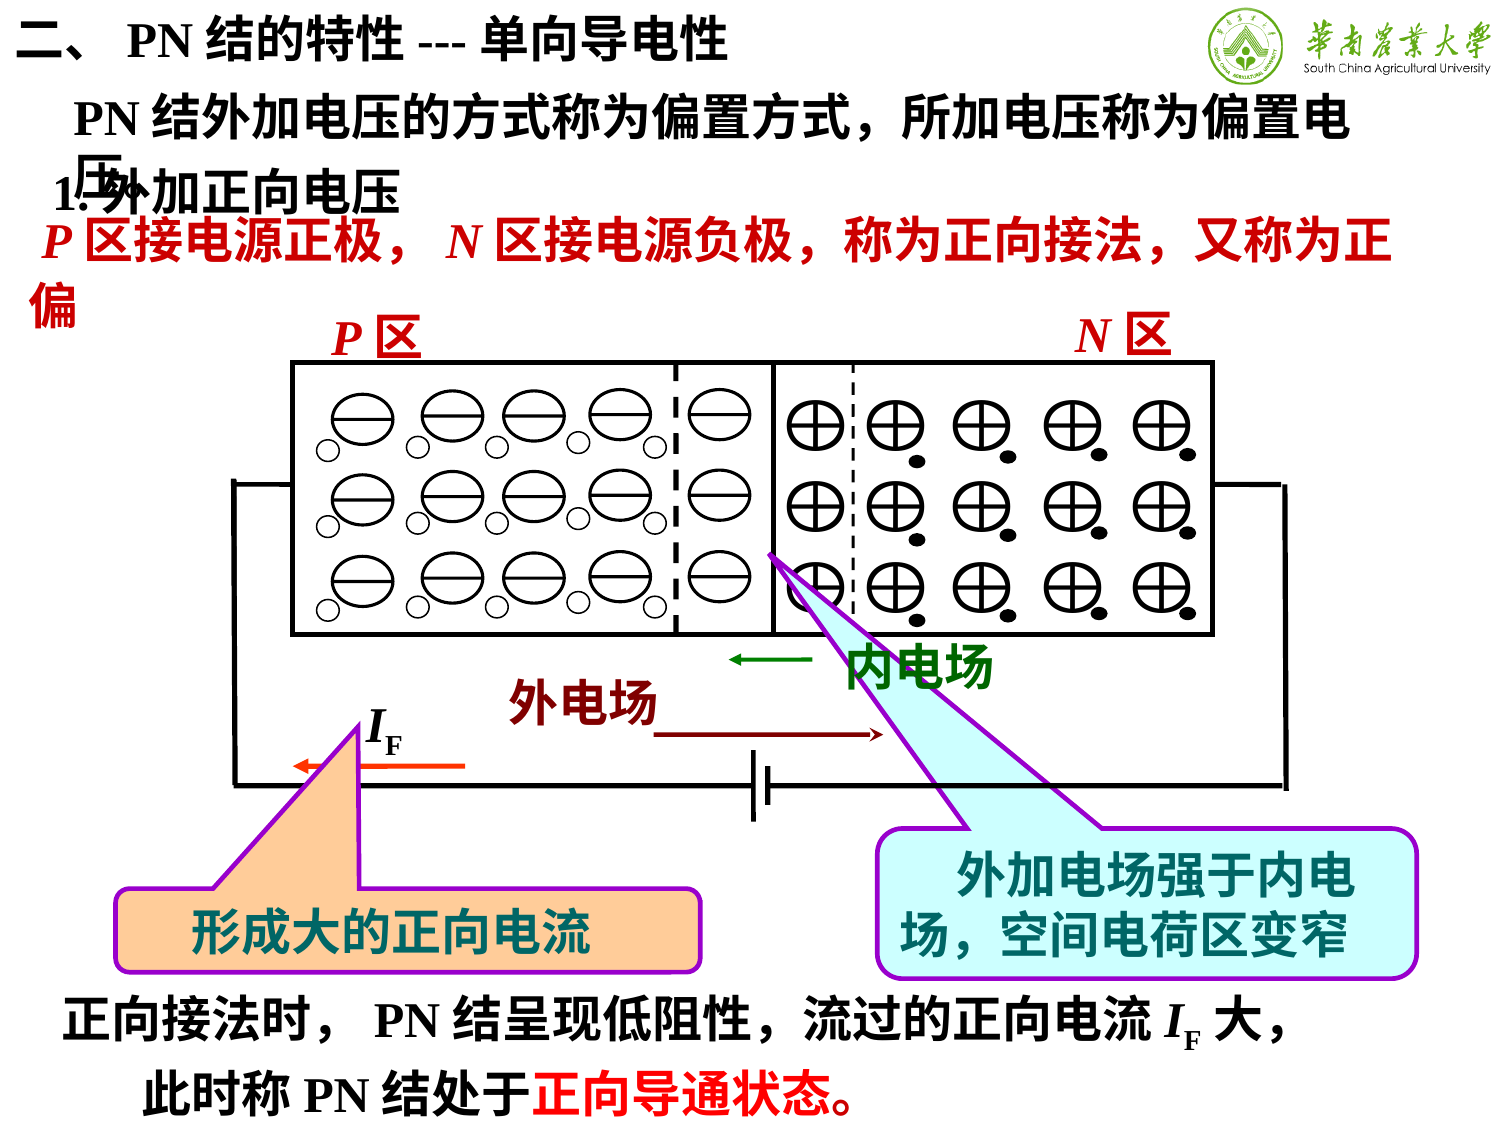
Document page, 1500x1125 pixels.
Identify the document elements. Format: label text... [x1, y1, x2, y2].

text_box 正向接法时，PN结呈现低阻性，流过的正向电流IF大， 此时称PN结处于正向导通状态。 [47, 973, 1410, 1125]
text_box N区 [1060, 295, 1214, 355]
text_box 外加电场强于内电场，空间电荷区变窄 [877, 786, 1417, 973]
text_box 形成大的正向电流 [115, 775, 701, 973]
text_box 1.外加正向电压 [37, 152, 729, 228]
text_box 外加电场强于内电场，空间电荷区变窄 [865, 687, 1050, 785]
text_box [870, 728, 884, 741]
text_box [292, 360, 1218, 636]
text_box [753, 749, 768, 822]
text_box 二、PN结的特性---单向导电性 [0, 0, 900, 100]
text_box 内电场 [829, 643, 1037, 687]
text_box PN结外加电压的方式称为偏置方式，所加电压称为偏置电压。 [58, 77, 1417, 213]
text_box P区 [316, 297, 470, 357]
text_box [728, 653, 813, 666]
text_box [292, 685, 466, 767]
text_box 外电场 [493, 664, 701, 723]
text_box P区接电源正极，N区接电源负极，称为正向接法，又称为正偏 [14, 194, 1444, 342]
picture [1206, 6, 1492, 85]
